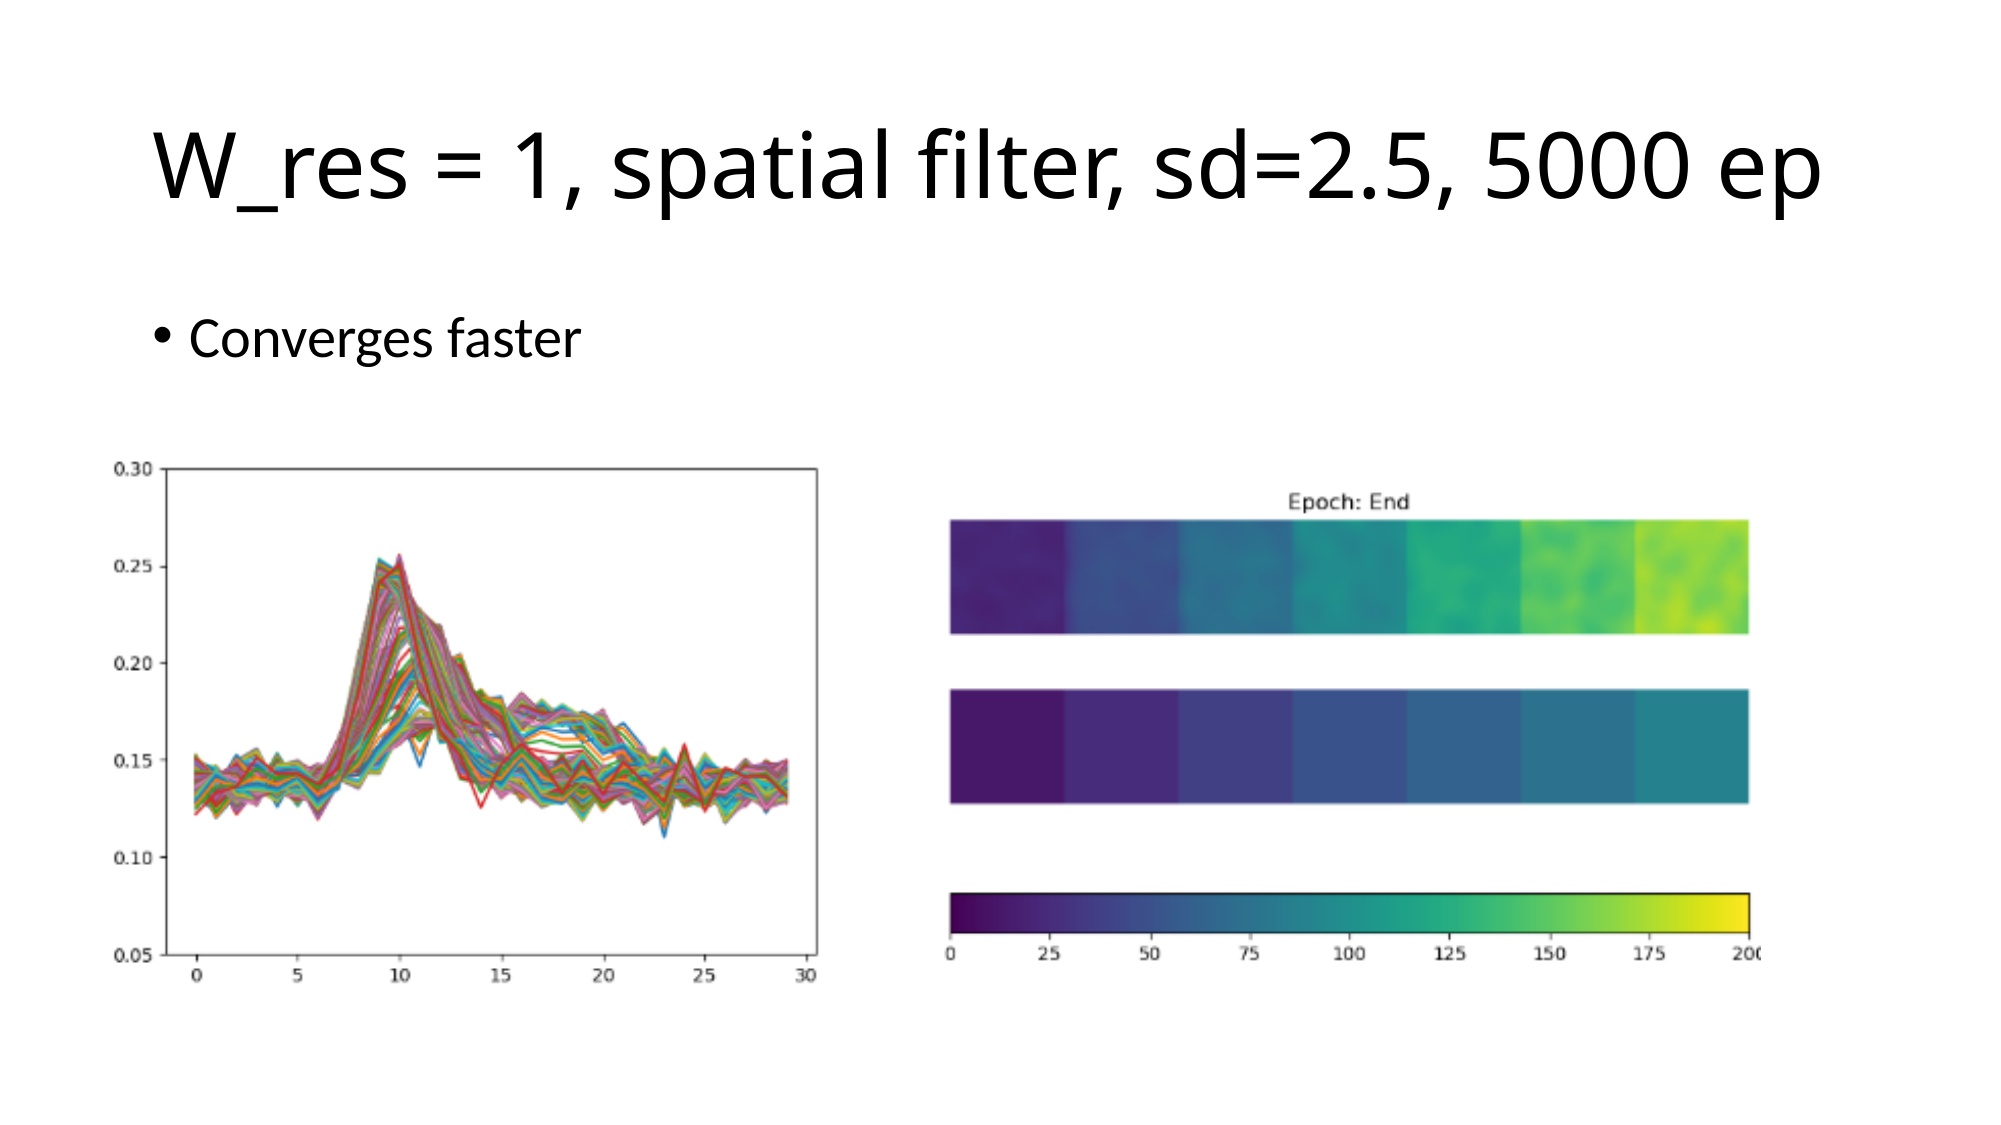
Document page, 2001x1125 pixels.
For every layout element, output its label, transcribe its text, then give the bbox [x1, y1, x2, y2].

picture [937, 376, 1761, 983]
picture [68, 397, 890, 1014]
list Converges faster [137, 299, 1863, 1014]
title W_res = 1, spatial filter, sd=2.5, 5000 ep [137, 59, 1863, 278]
